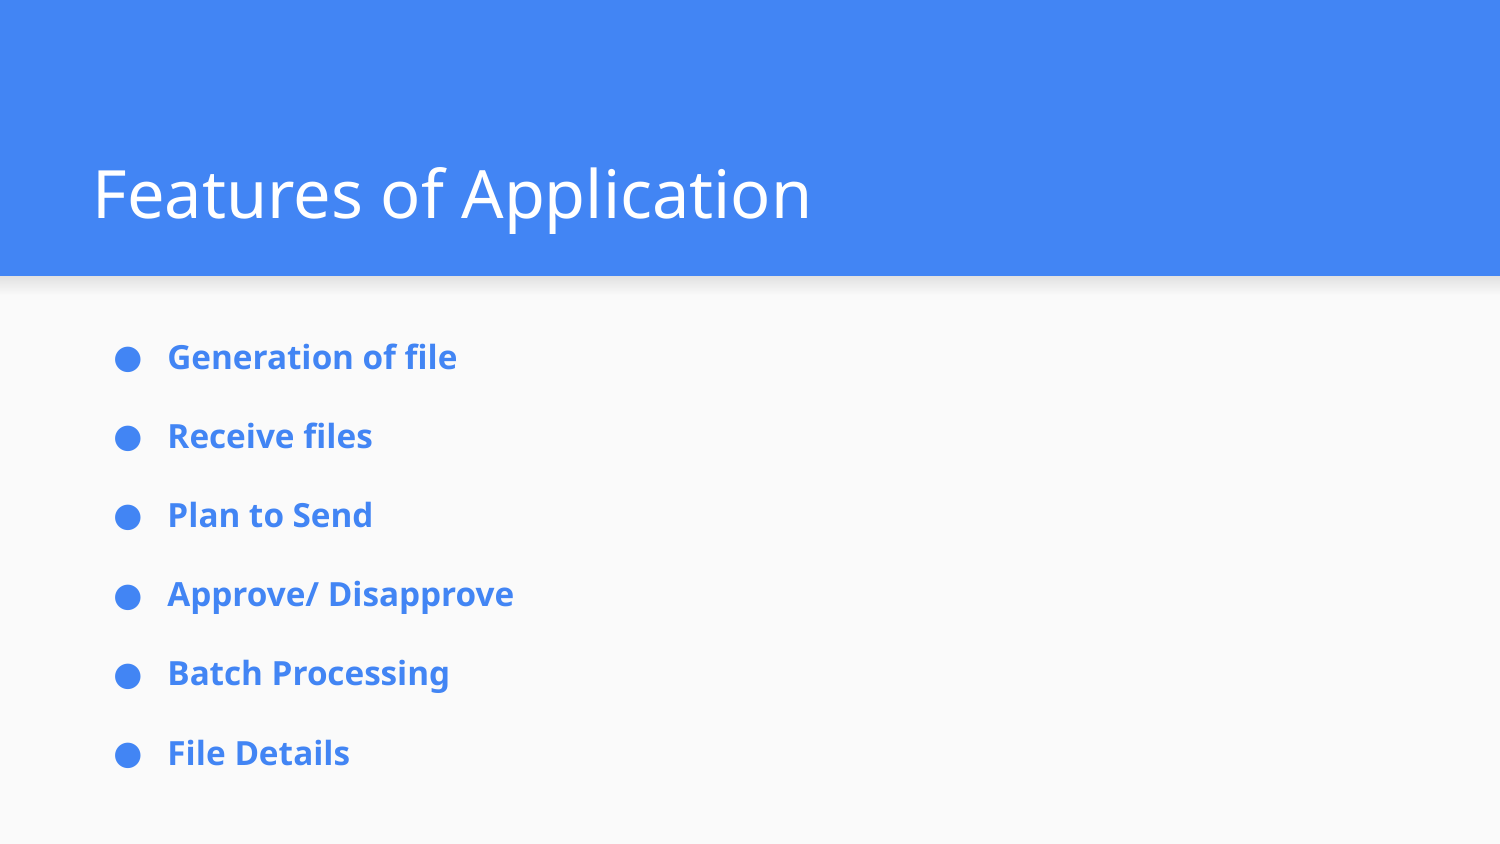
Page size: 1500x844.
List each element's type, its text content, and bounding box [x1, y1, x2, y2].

list Generation of file Receive files Plan to Send Approve/ Disapprove Batch Processing File Details [77, 314, 1333, 844]
title Features of Application [77, 121, 1427, 248]
